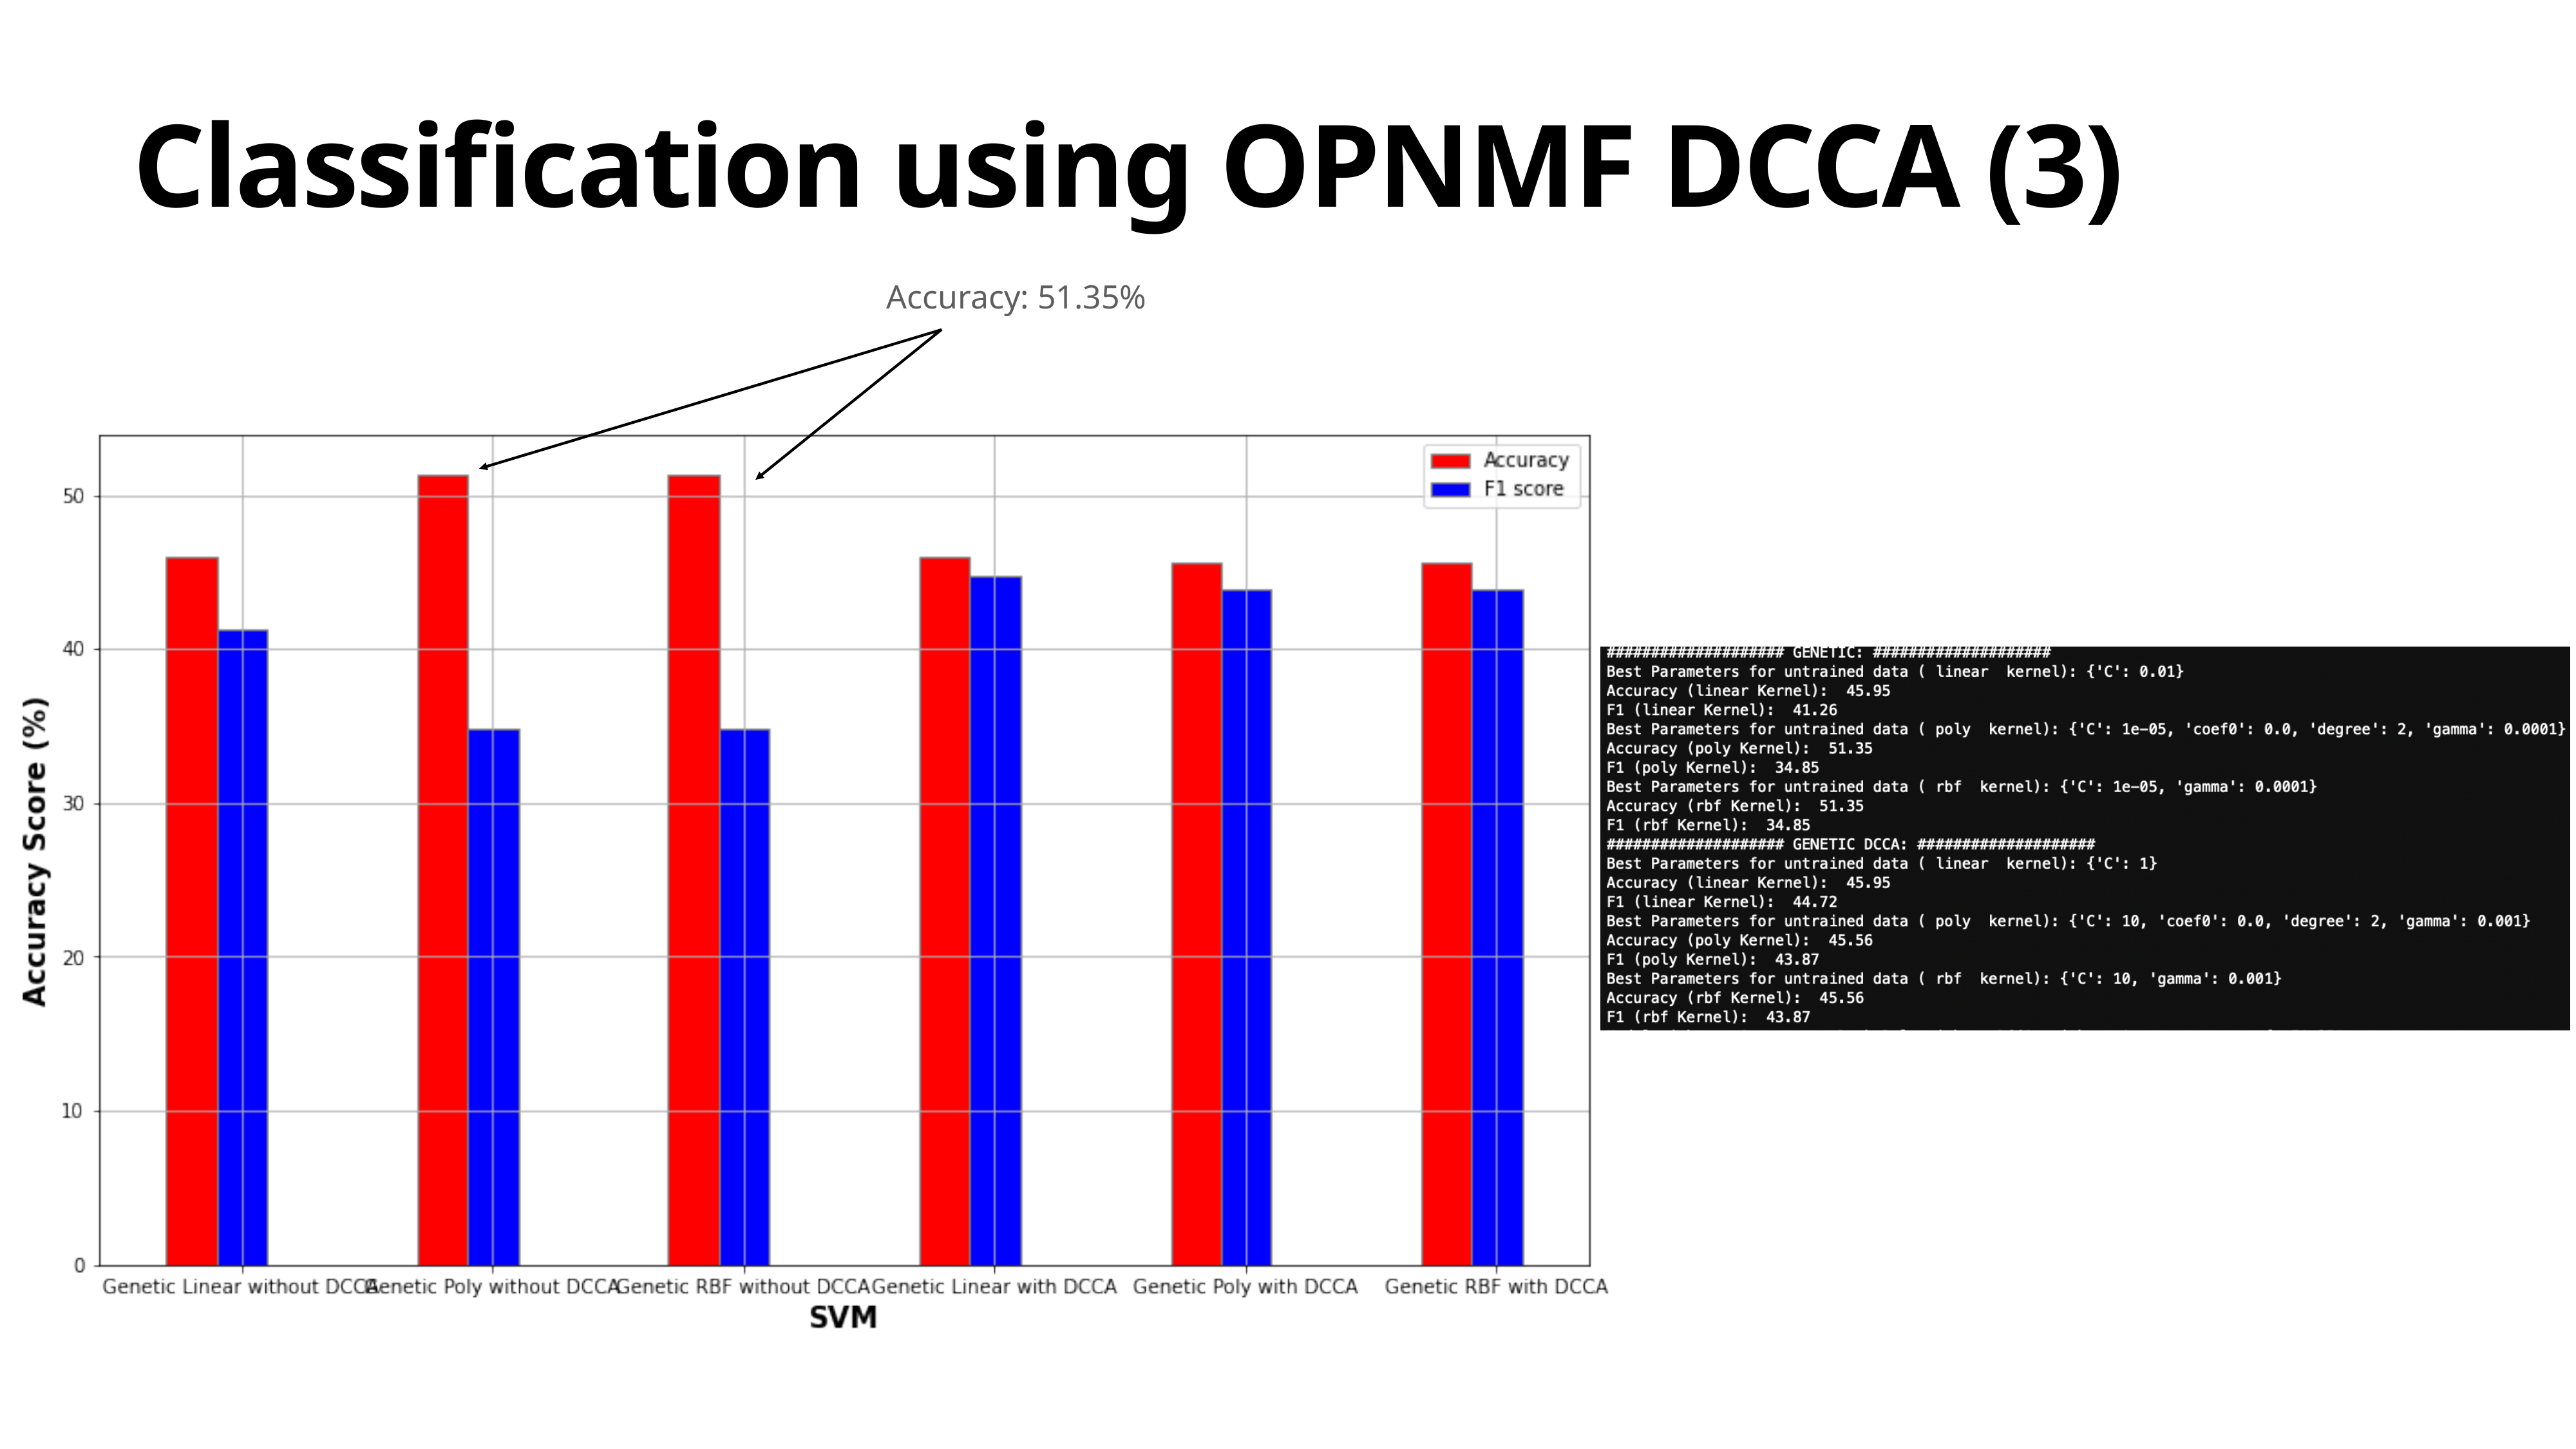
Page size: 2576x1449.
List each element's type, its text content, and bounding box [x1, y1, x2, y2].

picture [12, 422, 2570, 1348]
title Classification using OPNMF DCCA (3) [127, 113, 2449, 266]
text_box Accuracy: 51.35% [881, 270, 1153, 321]
